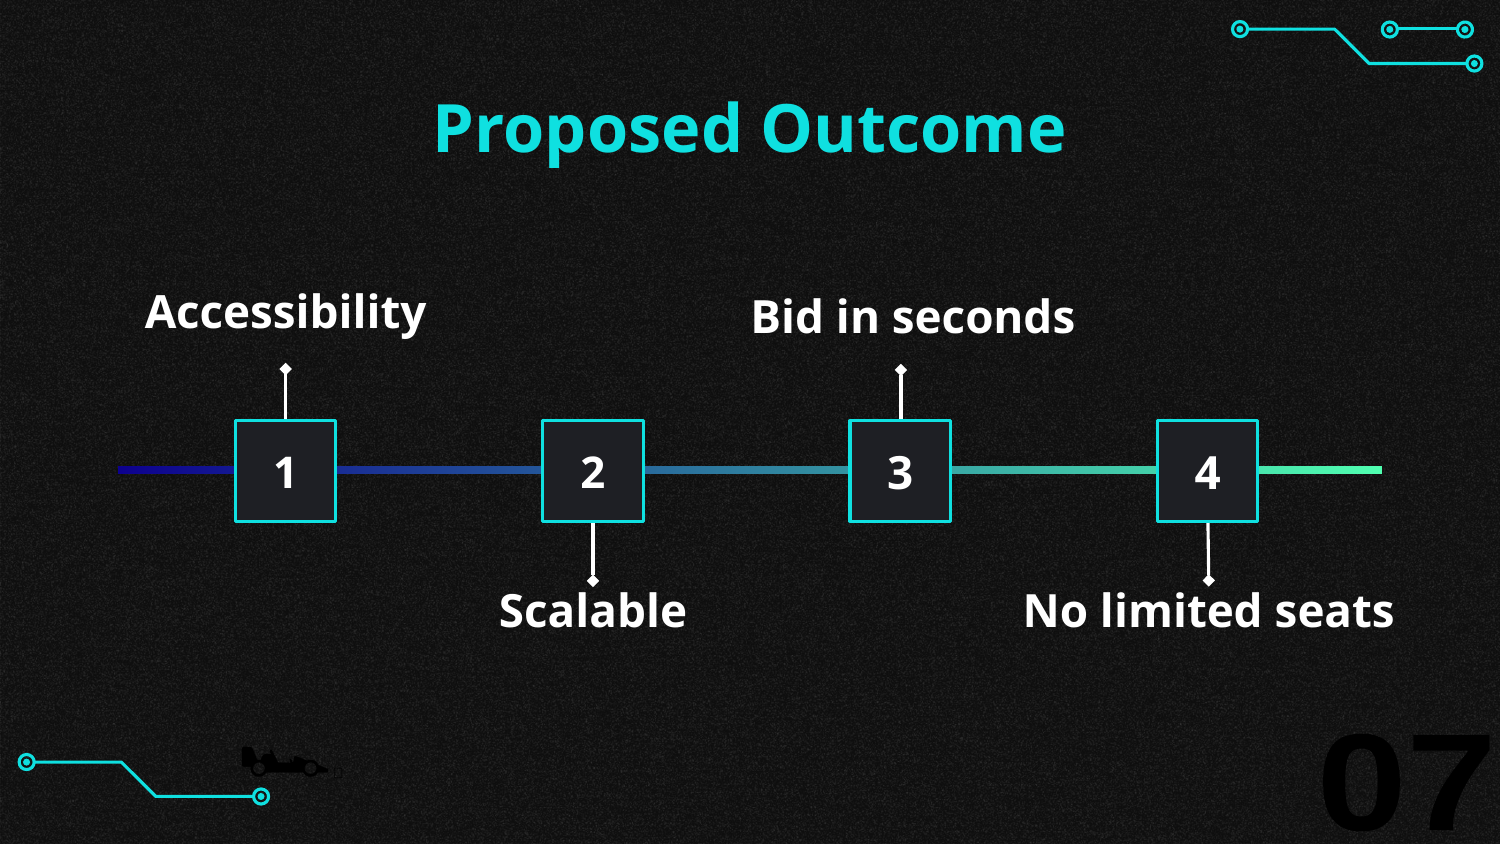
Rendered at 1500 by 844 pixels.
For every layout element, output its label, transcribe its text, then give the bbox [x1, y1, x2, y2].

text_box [542, 420, 644, 582]
text_box [118, 466, 230, 474]
text_box [955, 466, 1152, 474]
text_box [235, 368, 337, 522]
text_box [849, 369, 951, 522]
text_box [341, 466, 537, 474]
text_box 🏎️💨 [223, 696, 494, 802]
text_box [649, 466, 844, 474]
text_box No limited seats [976, 580, 1442, 638]
text_box Scalable [424, 580, 762, 638]
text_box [1157, 420, 1259, 581]
text_box [1263, 466, 1382, 474]
text_box Bid in seconds [723, 284, 1103, 346]
text_box Accessibility [106, 282, 465, 340]
title Proposed Outcome [118, 88, 1382, 164]
